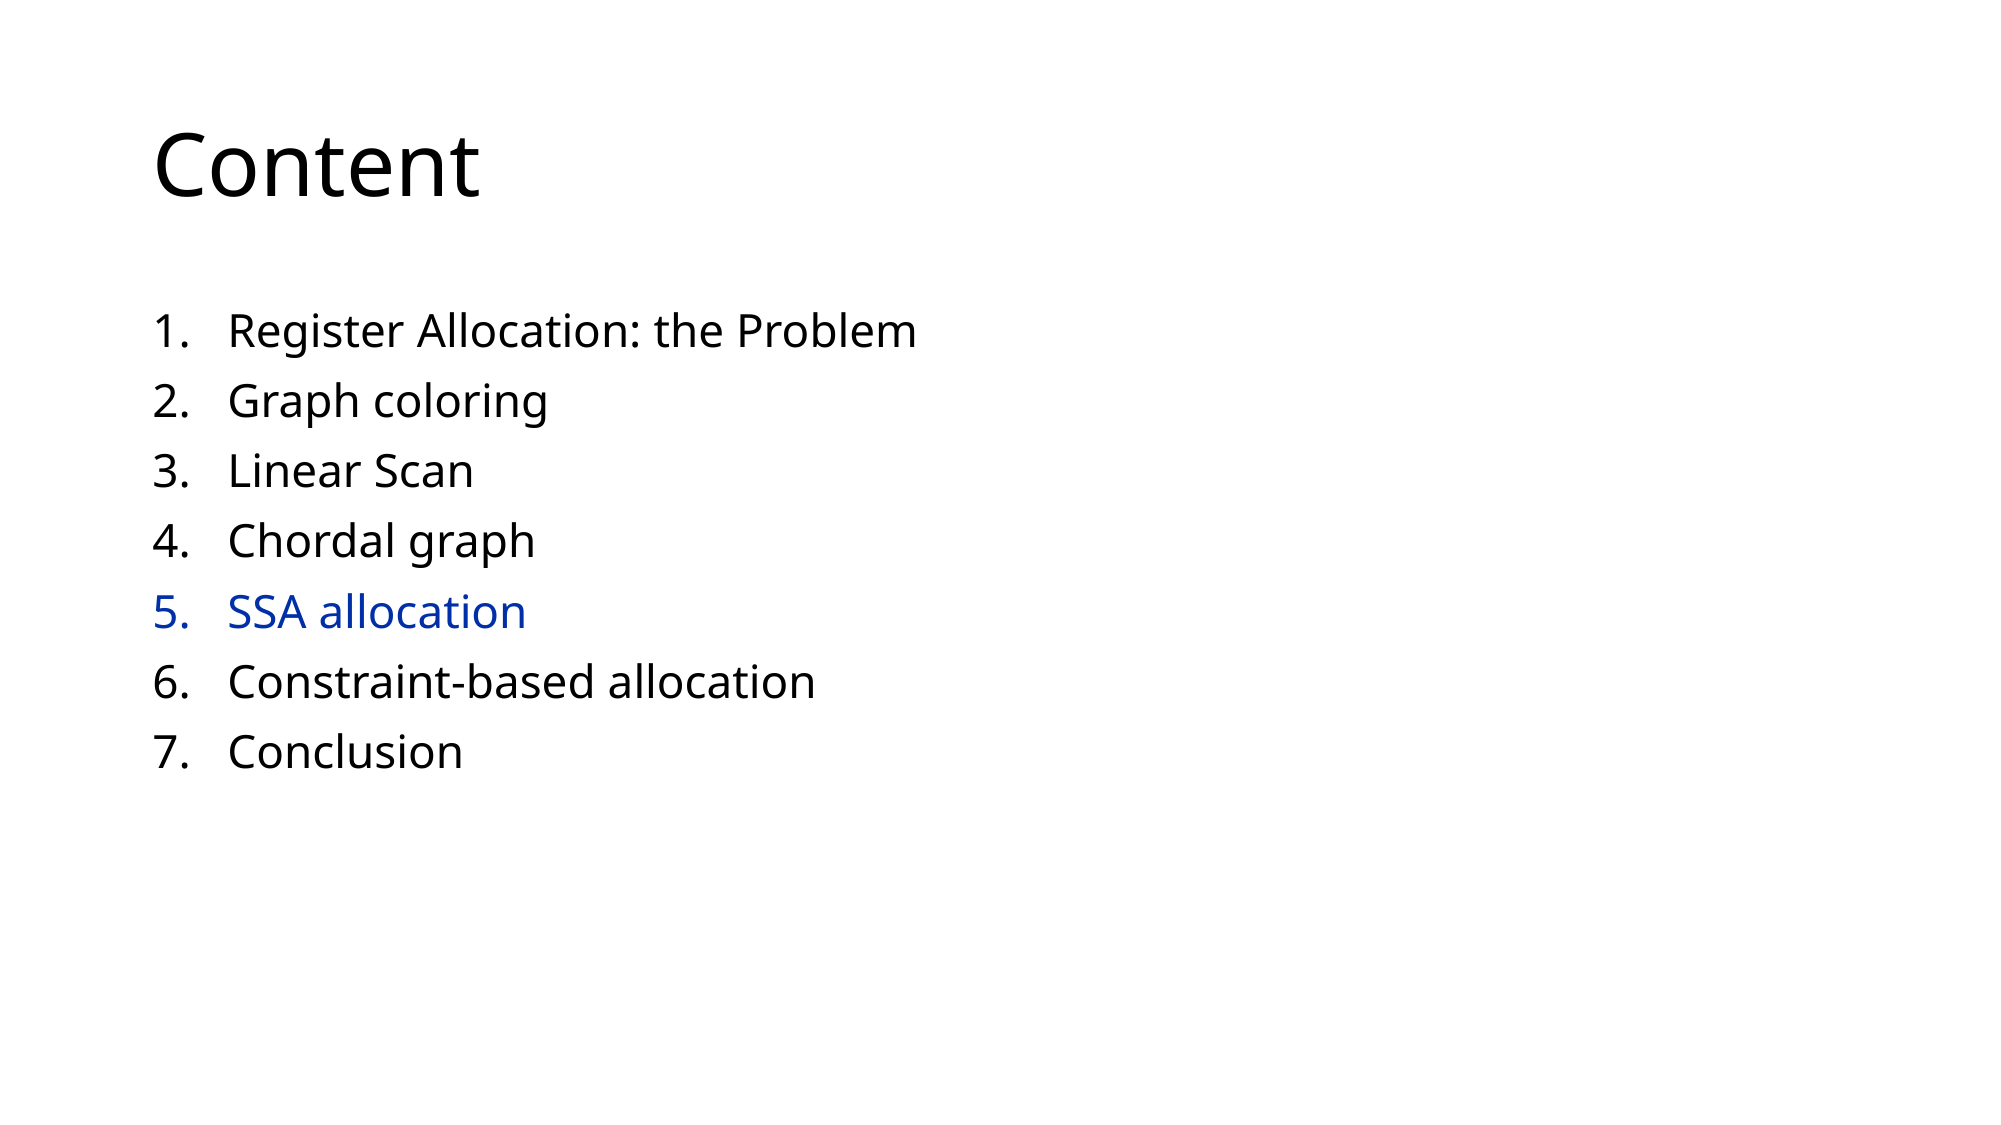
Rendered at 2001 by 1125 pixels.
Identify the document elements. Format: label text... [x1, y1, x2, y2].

list Register Allocation: the Problem Graph coloring Linear Scan Chordal graph SSA allocation Constraint-based allocation Conclusion [137, 300, 1863, 1016]
title Content [137, 59, 1863, 278]
